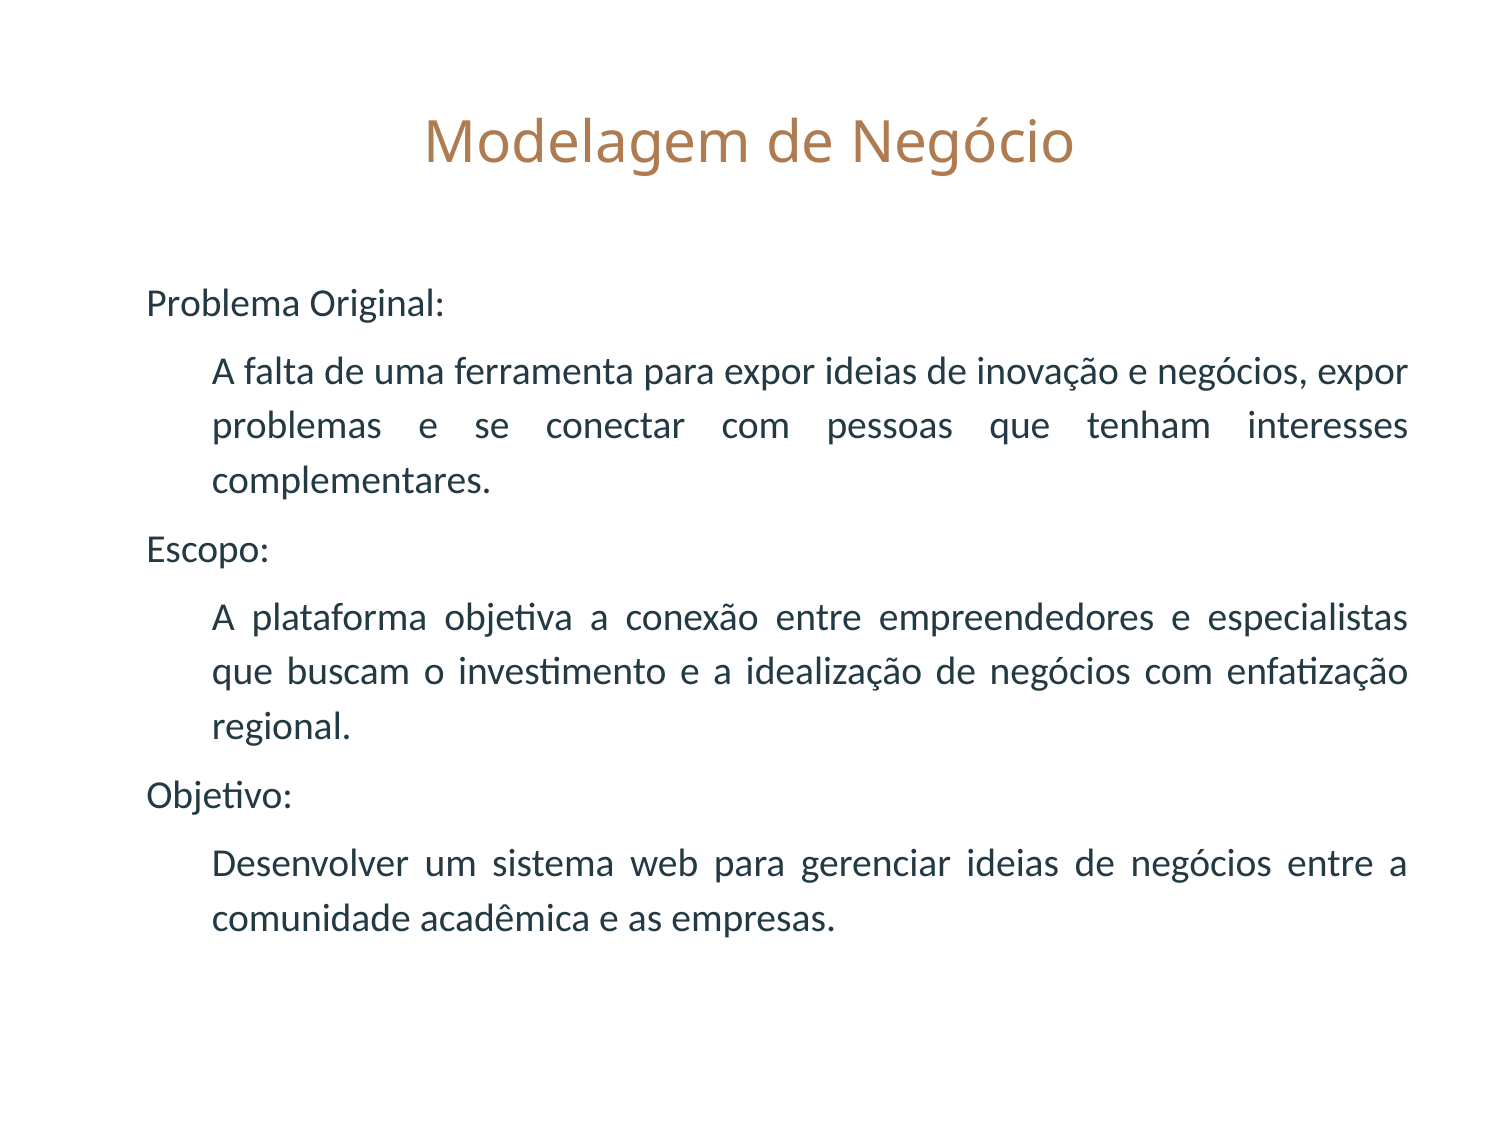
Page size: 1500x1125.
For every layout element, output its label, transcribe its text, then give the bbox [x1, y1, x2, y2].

title Modelagem de Negócio [75, 45, 1425, 233]
list Problema Original: A falta de uma ferramenta para expor ideias de inovação e negócios, expor problemas e se conectar com pessoas que tenham interesses complementares. Escopo: A plataforma objetiva a conexão entre empreendedores e especialistas que buscam o investimento e a idealização de negócios com enfatização regional. Objetivo: Desenvolver um sistema web para gerenciar ideias de negócios entre a comunidade acadêmica e as empresas. [75, 262, 1425, 1005]
